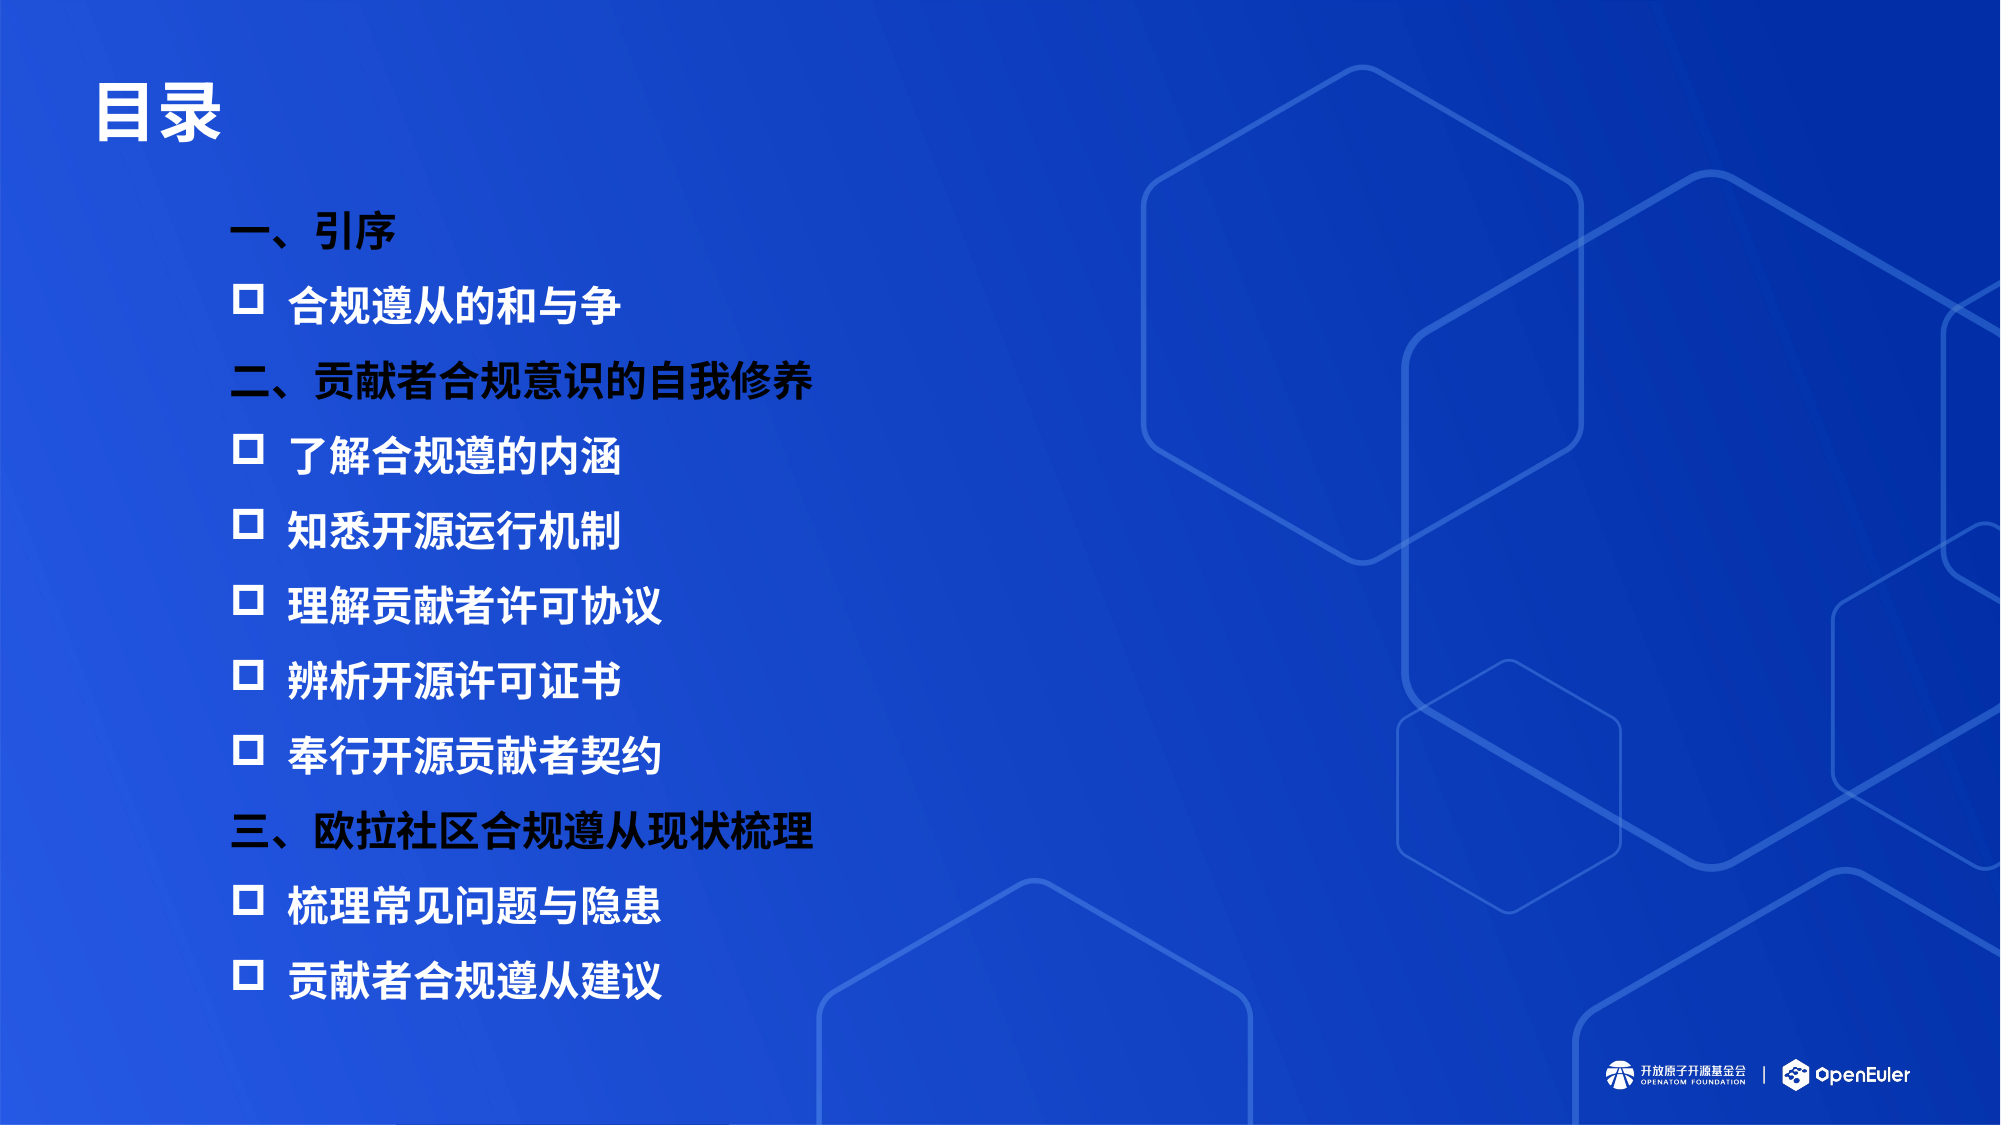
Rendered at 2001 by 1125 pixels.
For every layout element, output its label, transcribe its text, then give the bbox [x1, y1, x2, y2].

list 一、引序 合规遵从的和与争 二、贡献者合规意识的自我修养 了解合规遵的内涵 知悉开源运行机制 理解贡献者许可协议 辨析开源许可证书 奉行开源贡献者契约 三、欧拉社区合规遵从现状梳理 梳理常见问题与隐患 贡献者合规遵从建议 [215, 172, 1919, 1035]
picture [0, 0, 2001, 1125]
title 目录 [75, 56, 1927, 163]
